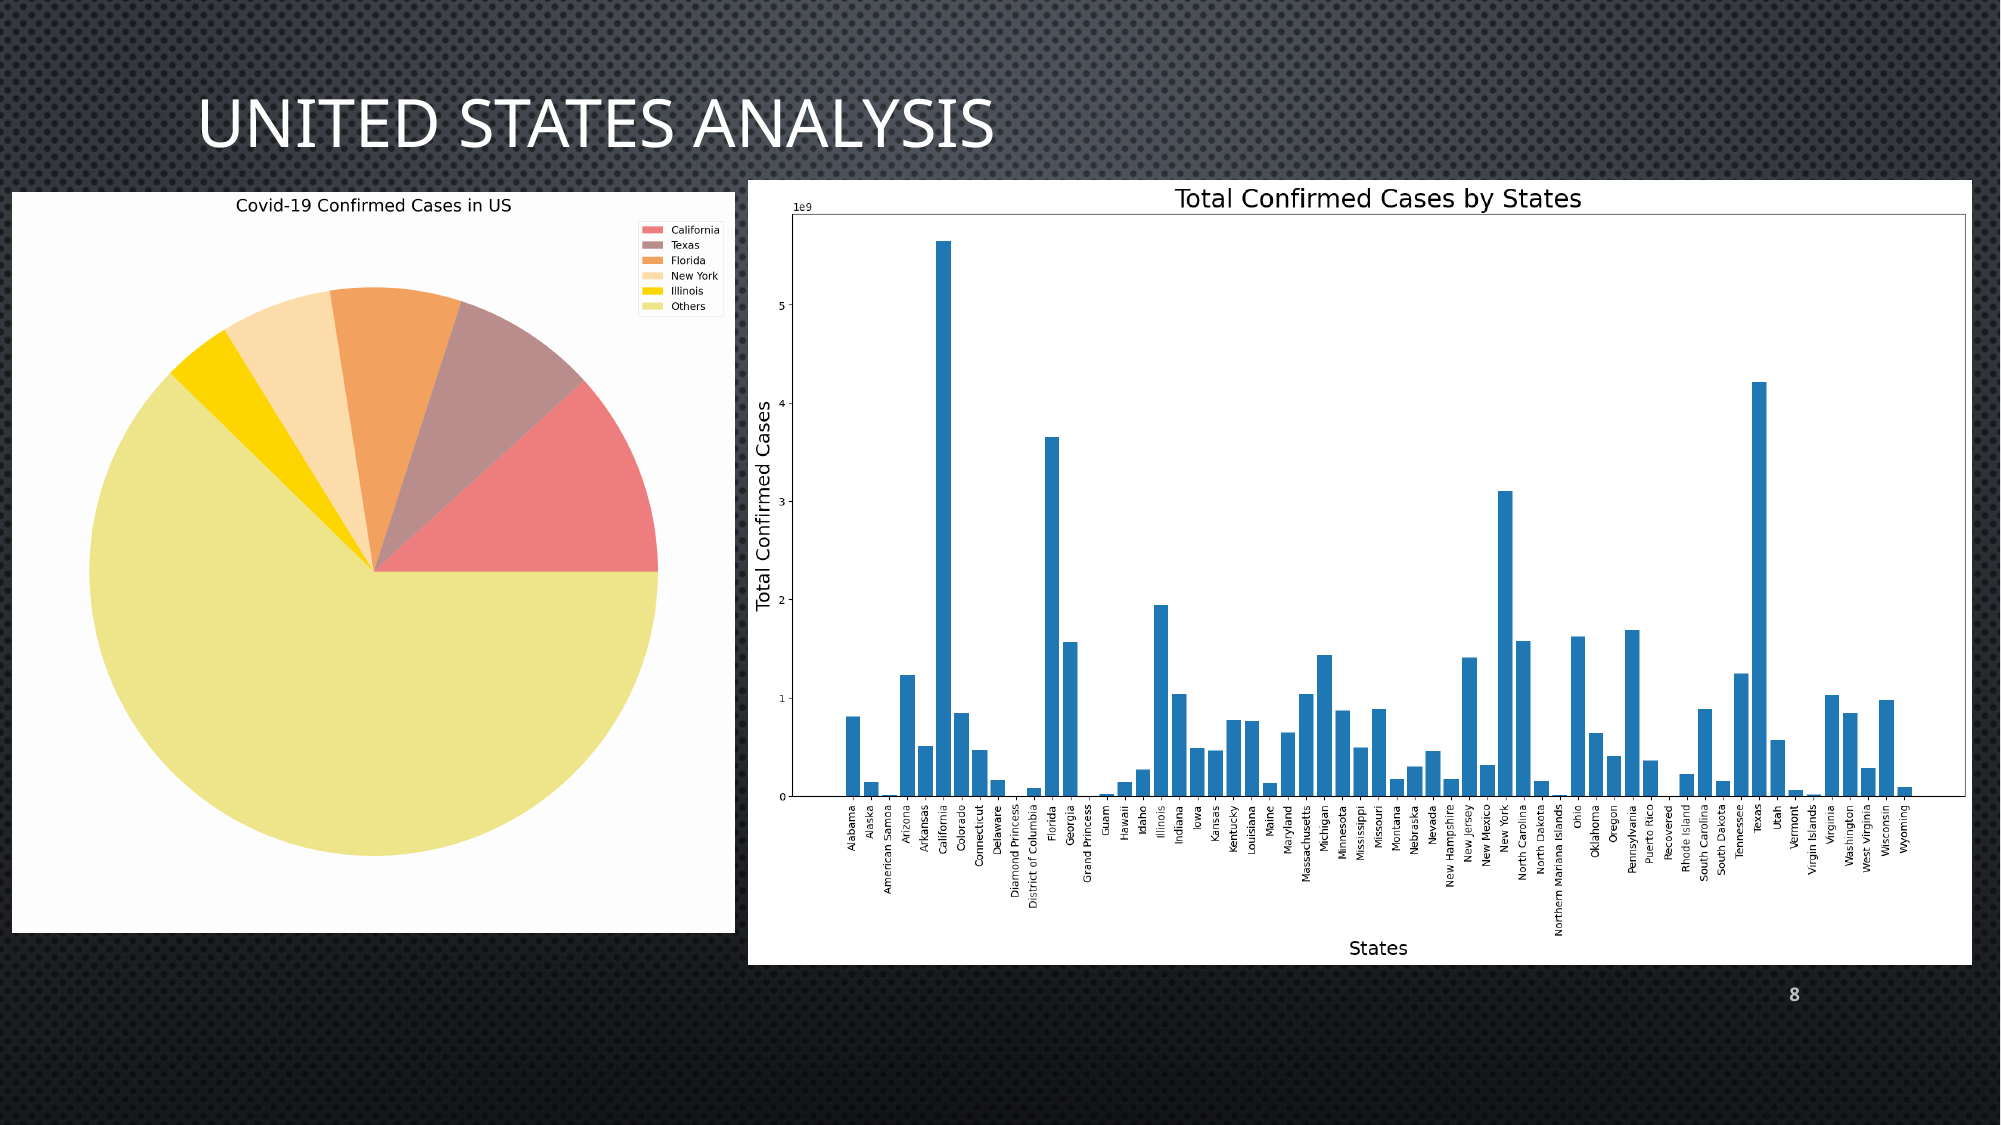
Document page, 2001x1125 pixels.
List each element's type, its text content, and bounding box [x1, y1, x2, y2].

picture [12, 192, 735, 933]
slide_number 8 [1724, 966, 1816, 1025]
title United states analysis [181, 3, 1819, 239]
picture [748, 180, 1972, 966]
